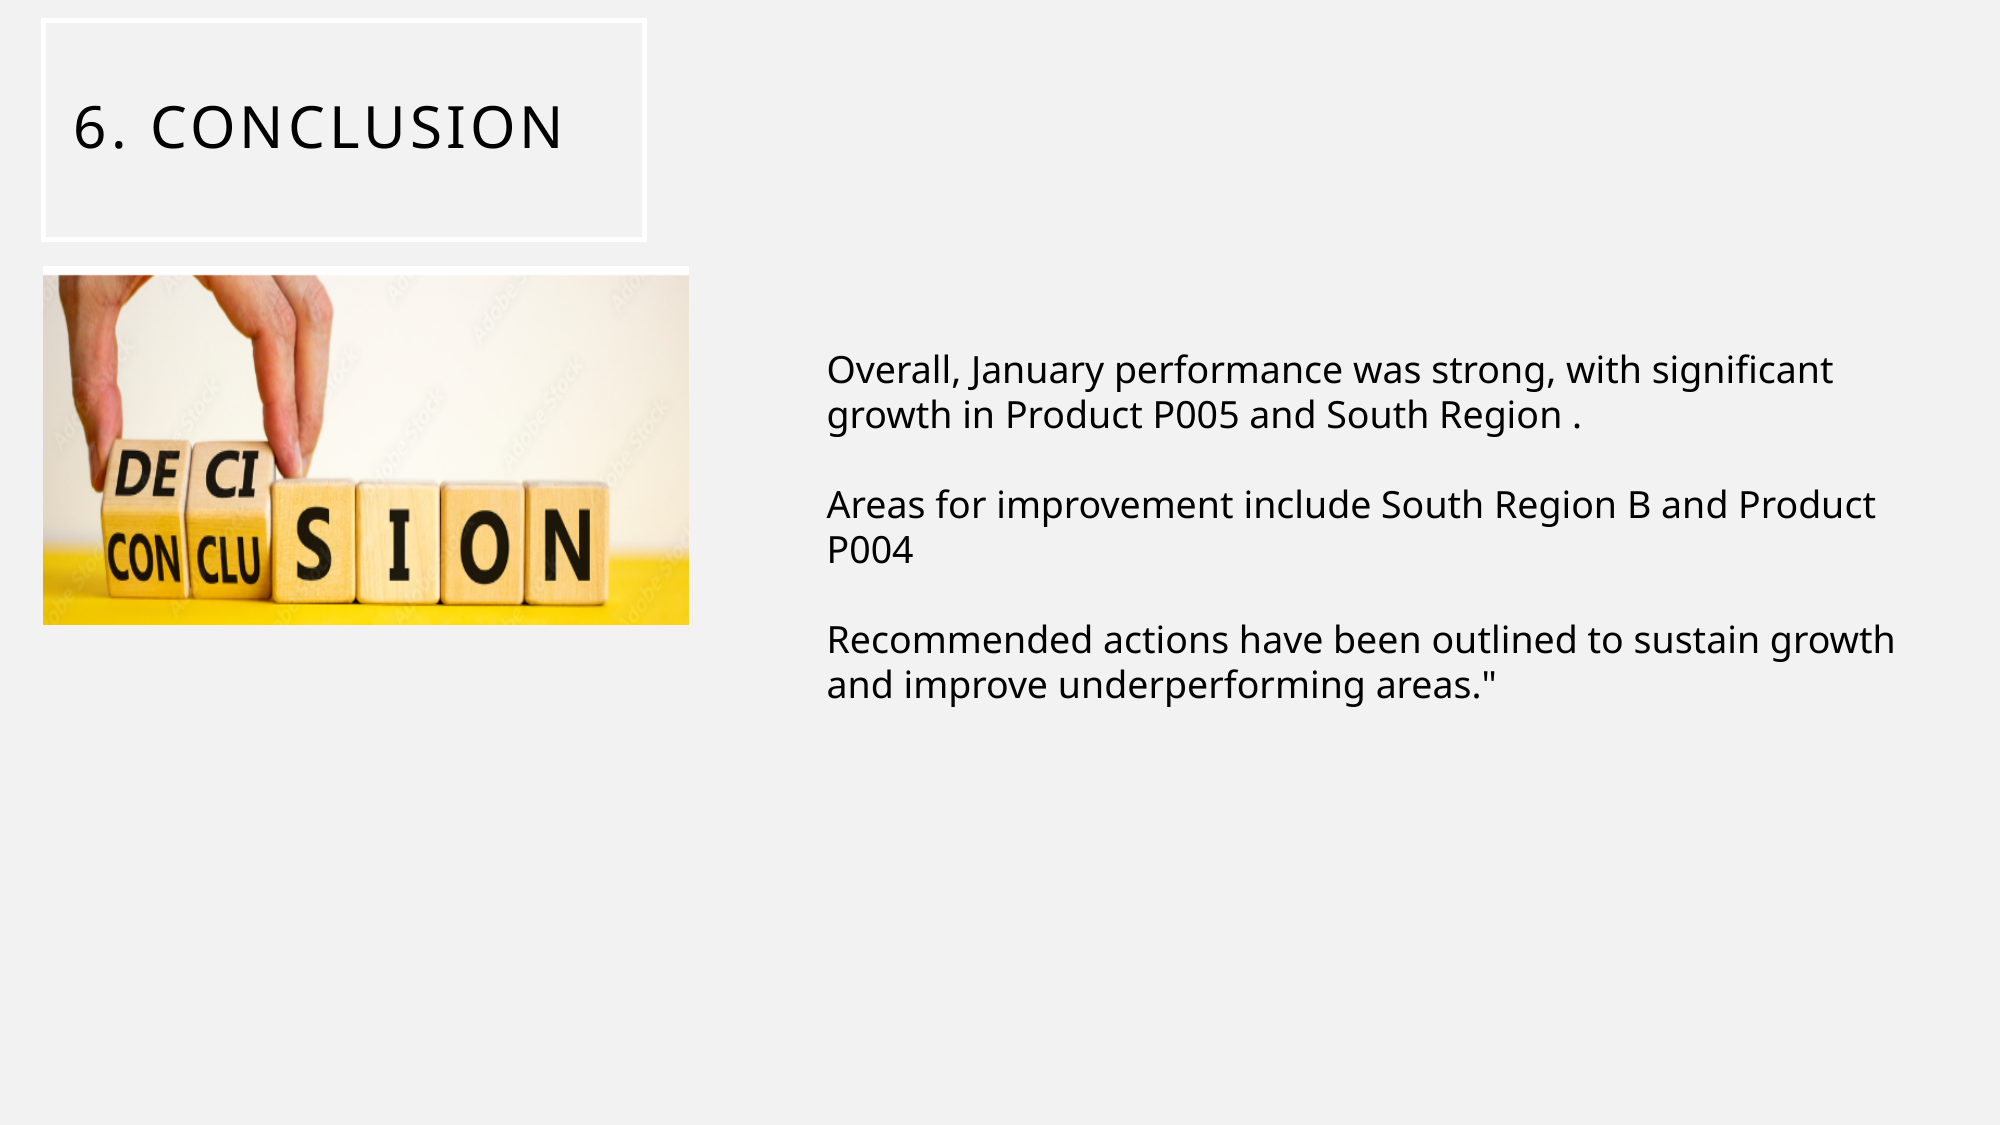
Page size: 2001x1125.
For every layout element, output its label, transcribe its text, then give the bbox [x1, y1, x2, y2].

text_box Overall, January performance was strong, with significant growth in Product P005 and South Region . Areas for improvement include South Region B and Product P004 Recommended actions have been outlined to sustain growth and improve underperforming areas." [811, 338, 1937, 713]
title 6. Conclusion [41, 18, 647, 242]
picture [43, 266, 689, 625]
